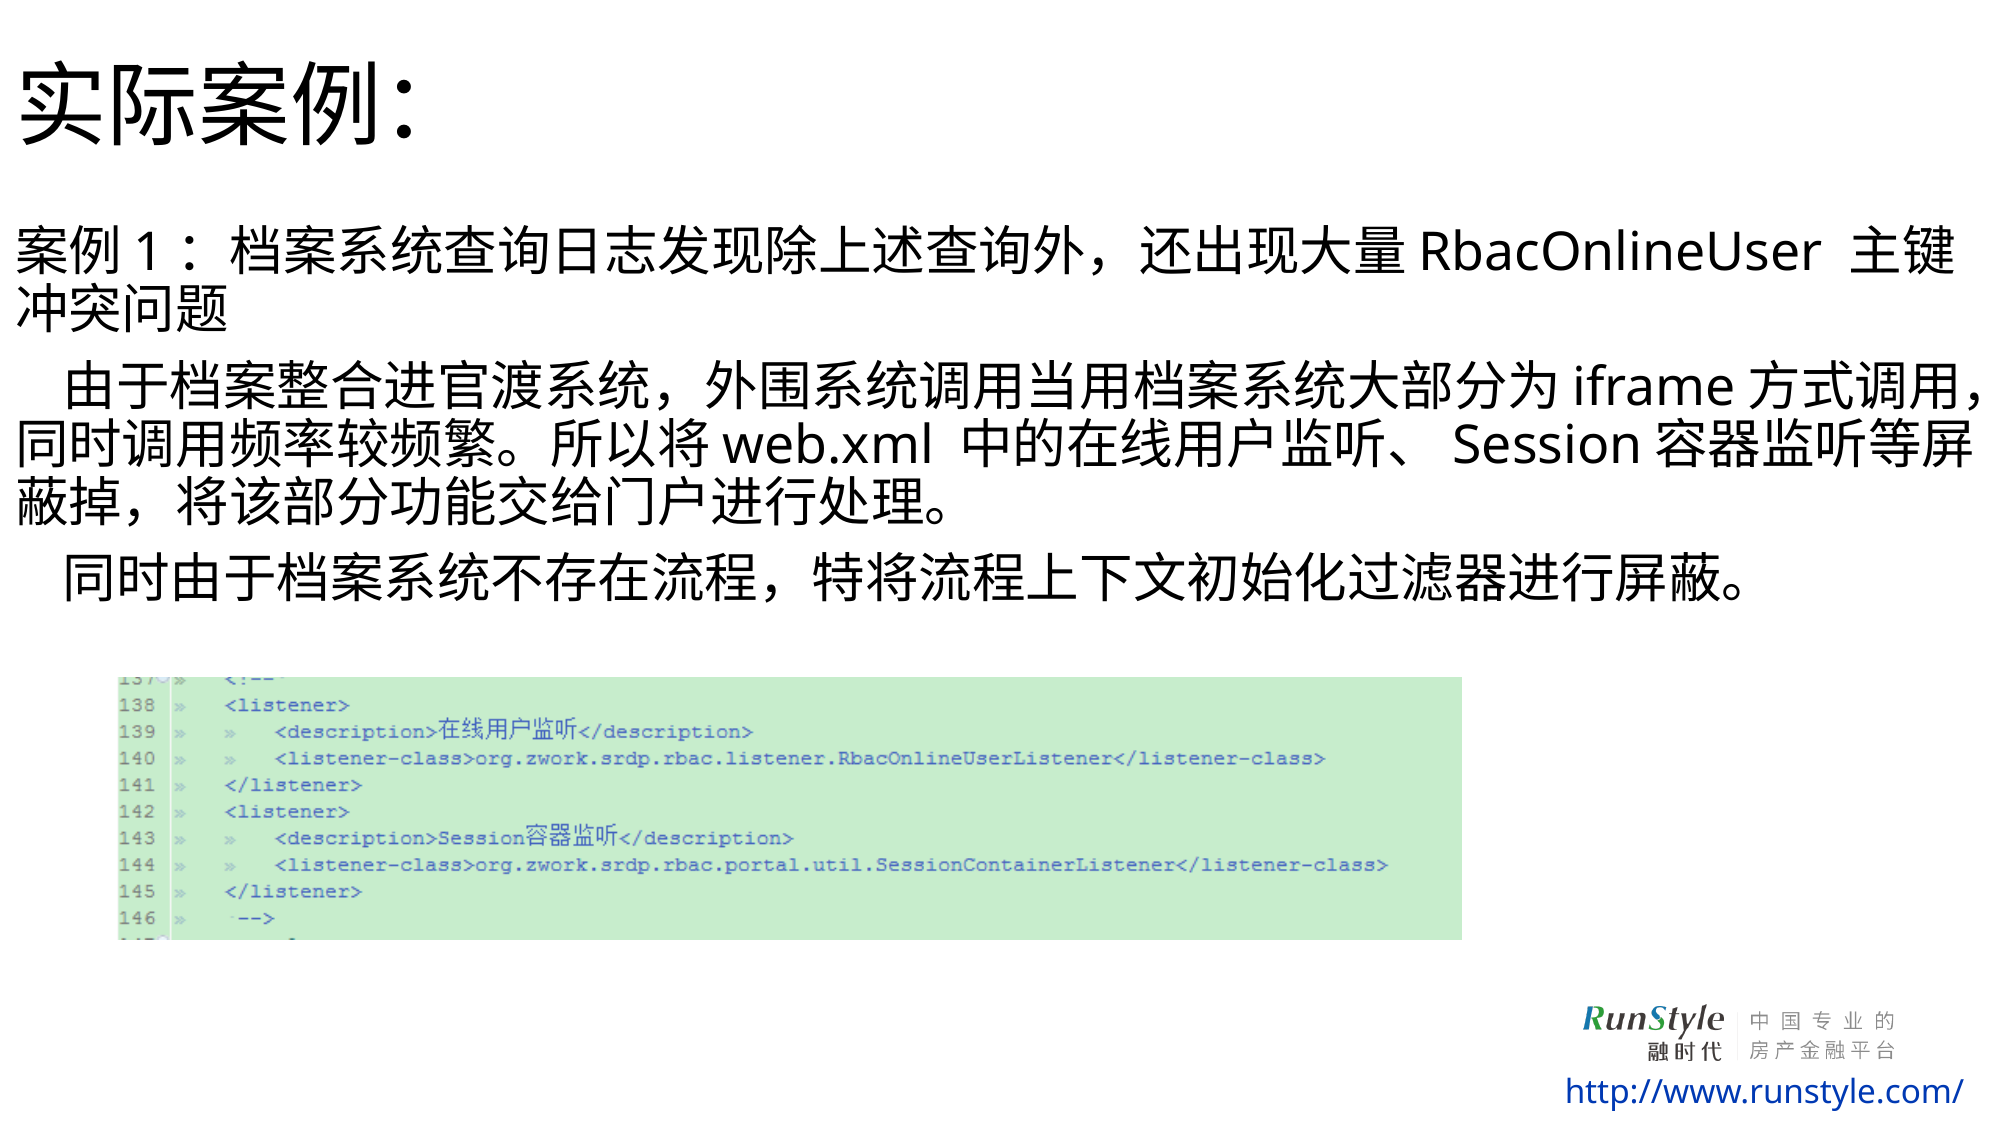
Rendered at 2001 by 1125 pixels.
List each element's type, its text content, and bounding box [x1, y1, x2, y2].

picture [117, 677, 1462, 940]
title 实际案例： [0, 0, 2000, 216]
list 案例1：档案系统查询日志发现除上述查询外，还出现大量RbacOnlineUser 主键冲突问题 由于档案整合进官渡系统，外围系统调用当用档案系统大部分为iframe方式调用，同时调用频率较频繁。所以将web.xml 中的在线用户监听、Session容器监听等屏蔽掉，将该部分功能交给门户进行处理。 同时由于档案系统不存在流程，特将流程上下文初始化过滤器进行屏蔽。 [0, 216, 2000, 1084]
